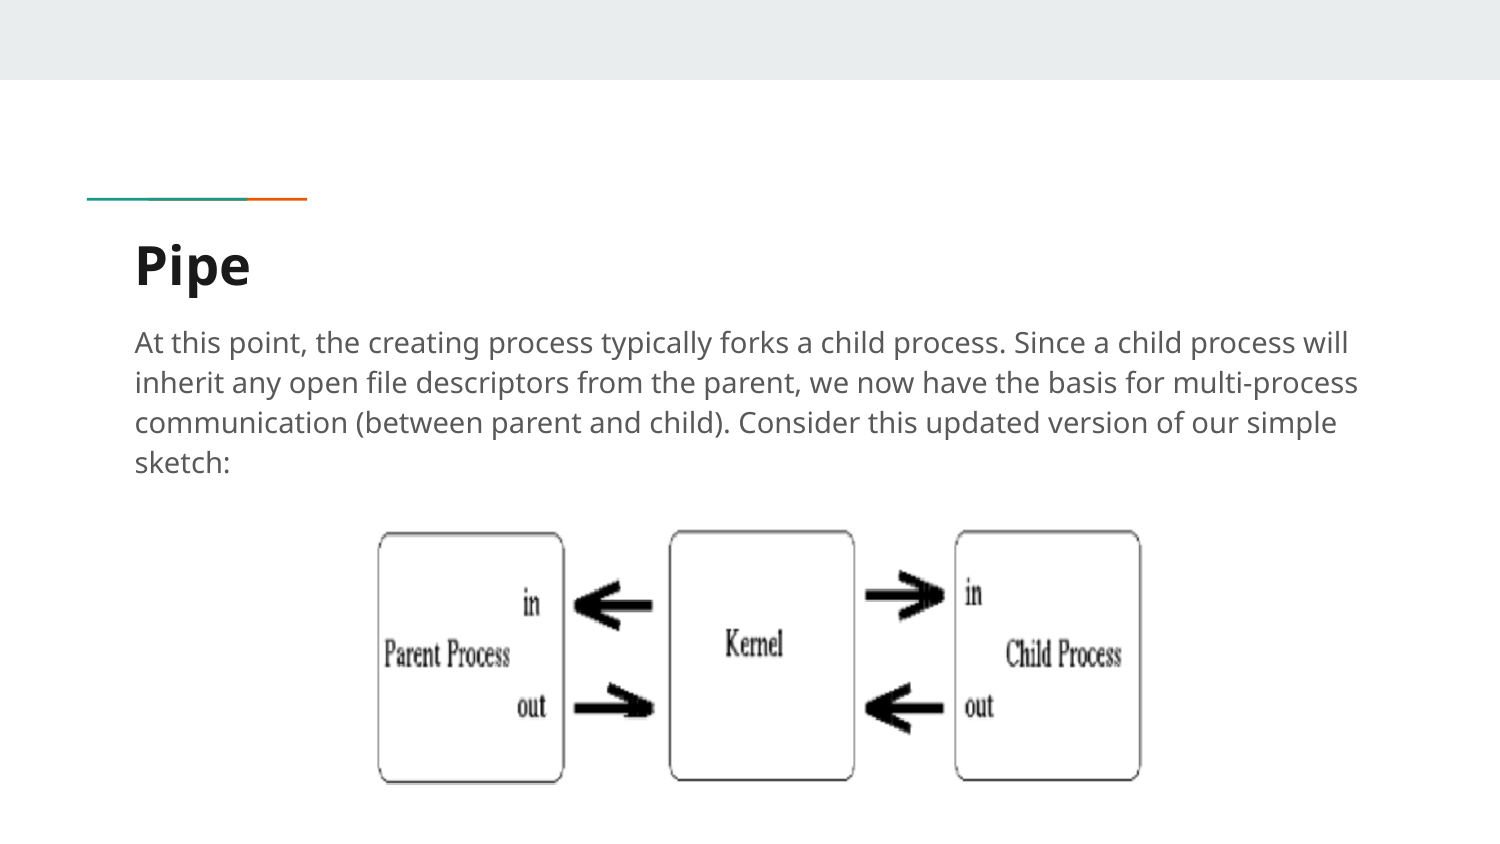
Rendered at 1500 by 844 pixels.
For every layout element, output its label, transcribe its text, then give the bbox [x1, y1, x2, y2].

title Pipe [119, 216, 1381, 304]
picture [369, 515, 1153, 795]
list At this point, the creating process typically forks a child process. Since a child process will inherit any open file descriptors from the parent, we now have the basis for multi-process communication (between parent and child). Consider this updated version of our simple sketch: [119, 304, 1381, 676]
